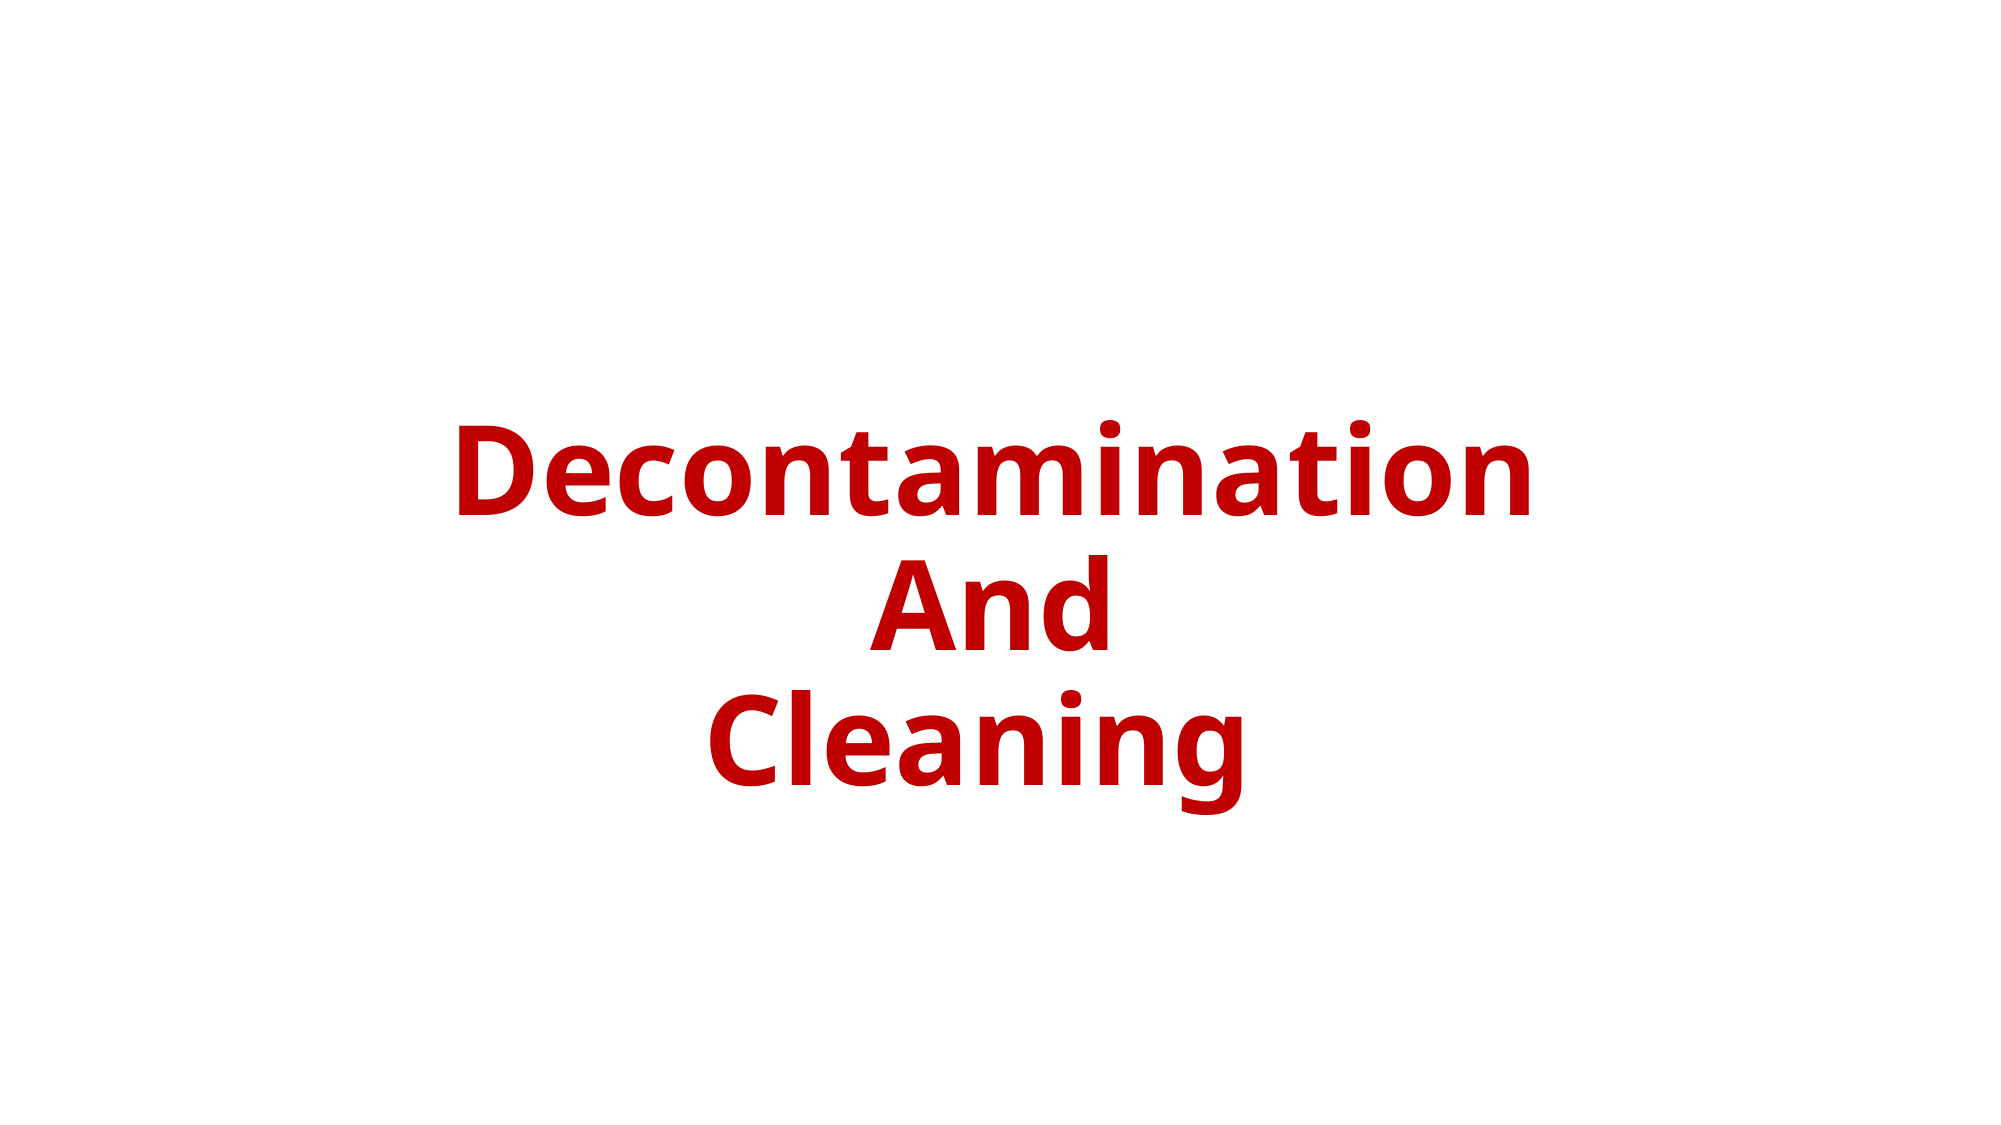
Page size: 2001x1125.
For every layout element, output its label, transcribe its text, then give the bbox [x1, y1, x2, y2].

title Decontamination And Cleaning [238, 0, 1750, 821]
